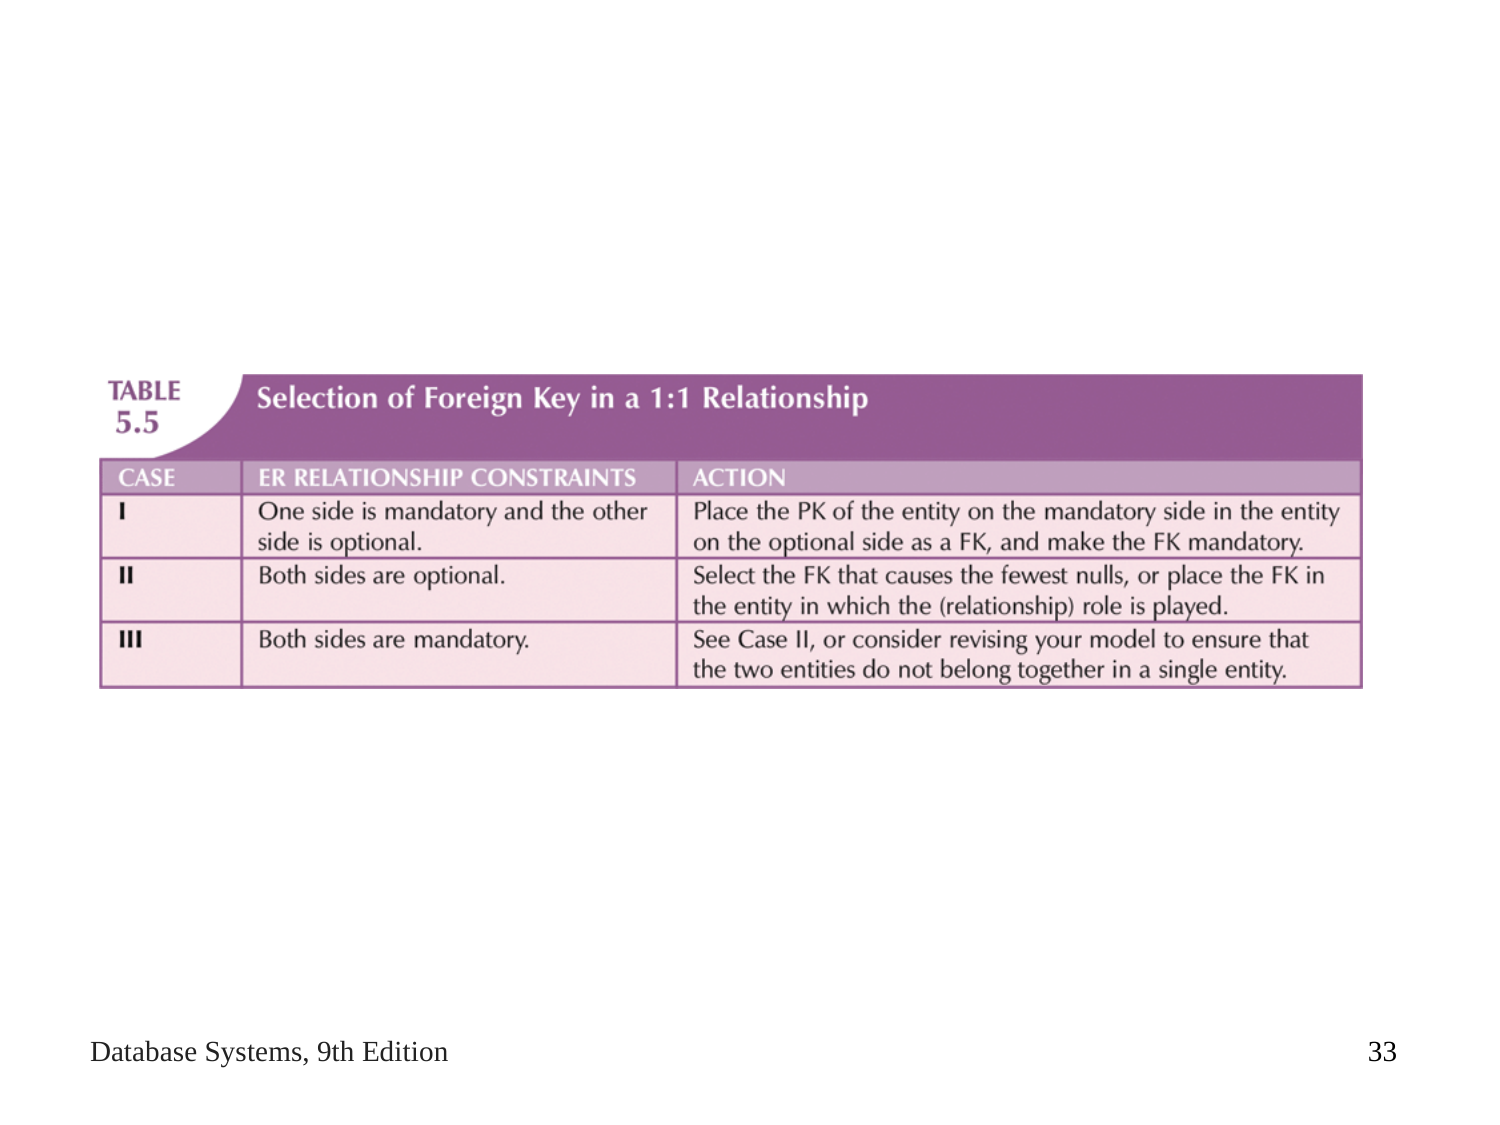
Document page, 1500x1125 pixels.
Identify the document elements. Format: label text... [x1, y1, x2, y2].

picture [99, 374, 1363, 690]
text_box ‹#› [1074, 1024, 1413, 1103]
text_box Database Systems, 9th Edition [75, 1025, 713, 1125]
